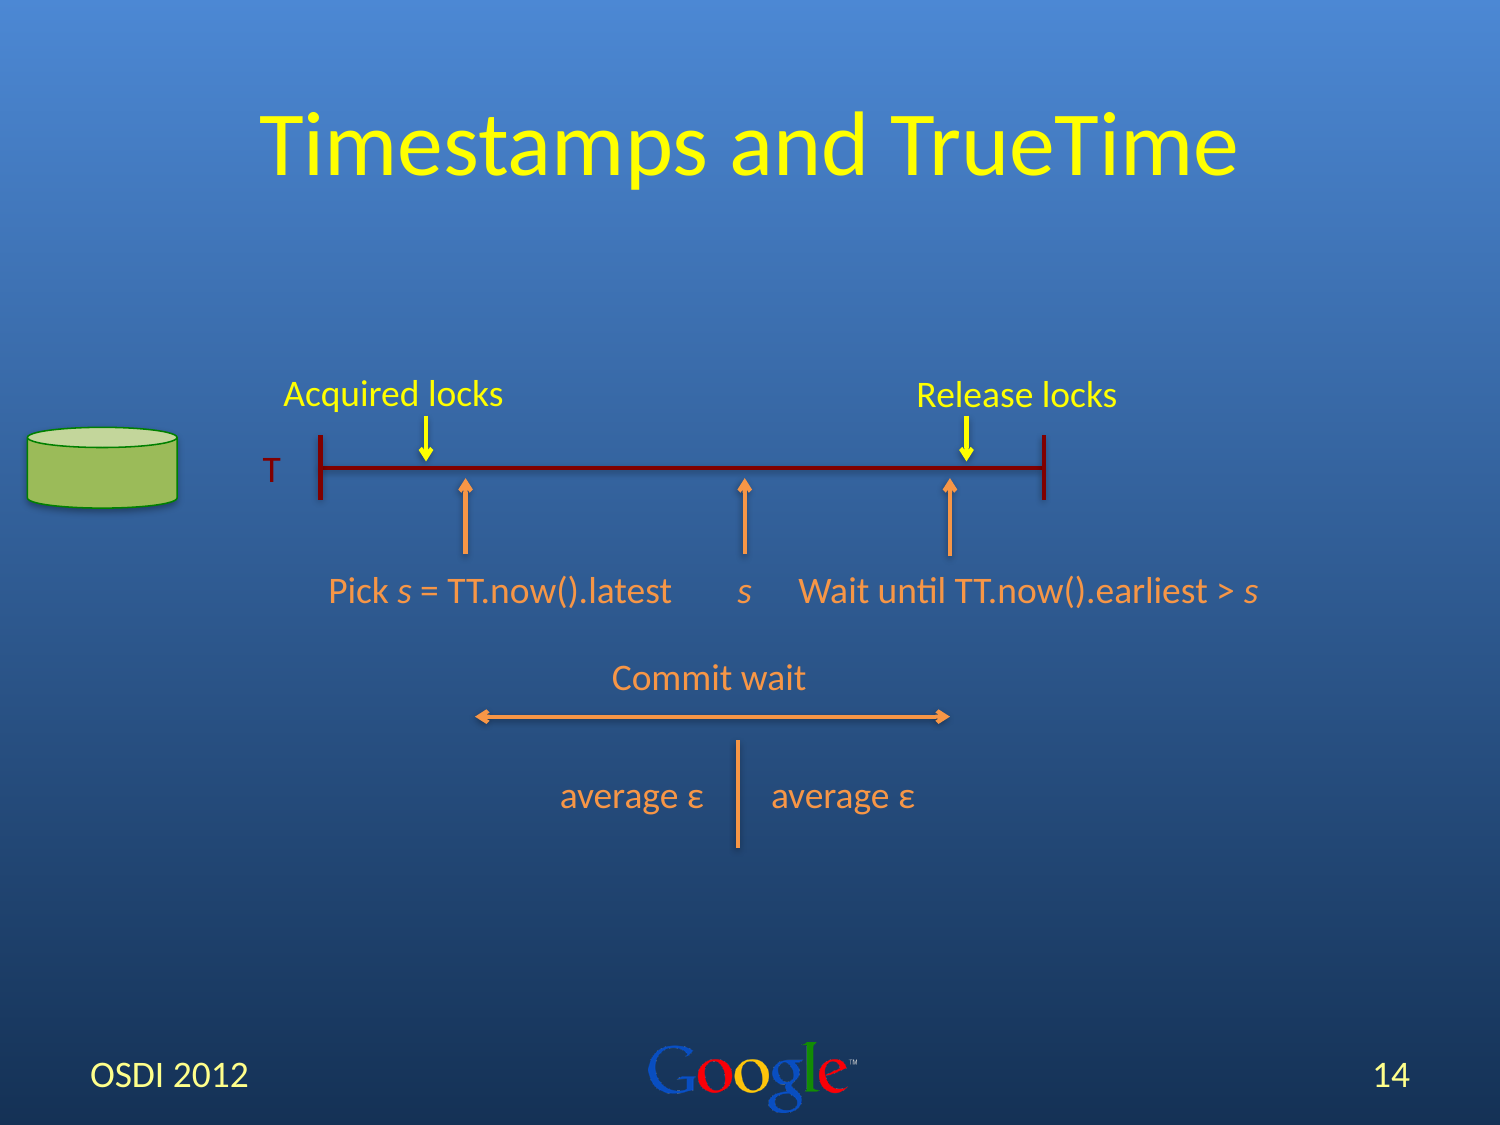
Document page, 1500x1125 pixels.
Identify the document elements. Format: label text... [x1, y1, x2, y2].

text_box average ε [756, 763, 931, 824]
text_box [318, 435, 1045, 501]
text_box Release locks [901, 362, 1133, 422]
text_box average ε [545, 763, 720, 824]
text_box Commit wait [597, 645, 822, 706]
slide_number OSDI 2012 [75, 1042, 425, 1103]
title Timestamps and TrueTime [75, 45, 1425, 233]
text_box s [722, 558, 767, 619]
text_box Wait until TT.now().earliest > s [783, 558, 1274, 619]
slide_number 14 [1074, 1042, 1425, 1103]
picture [648, 1042, 857, 1113]
text_box T [247, 437, 314, 498]
text_box [26, 426, 178, 509]
text_box Pick s = TT.now().latest [313, 558, 688, 619]
text_box Acquired locks [268, 361, 519, 422]
